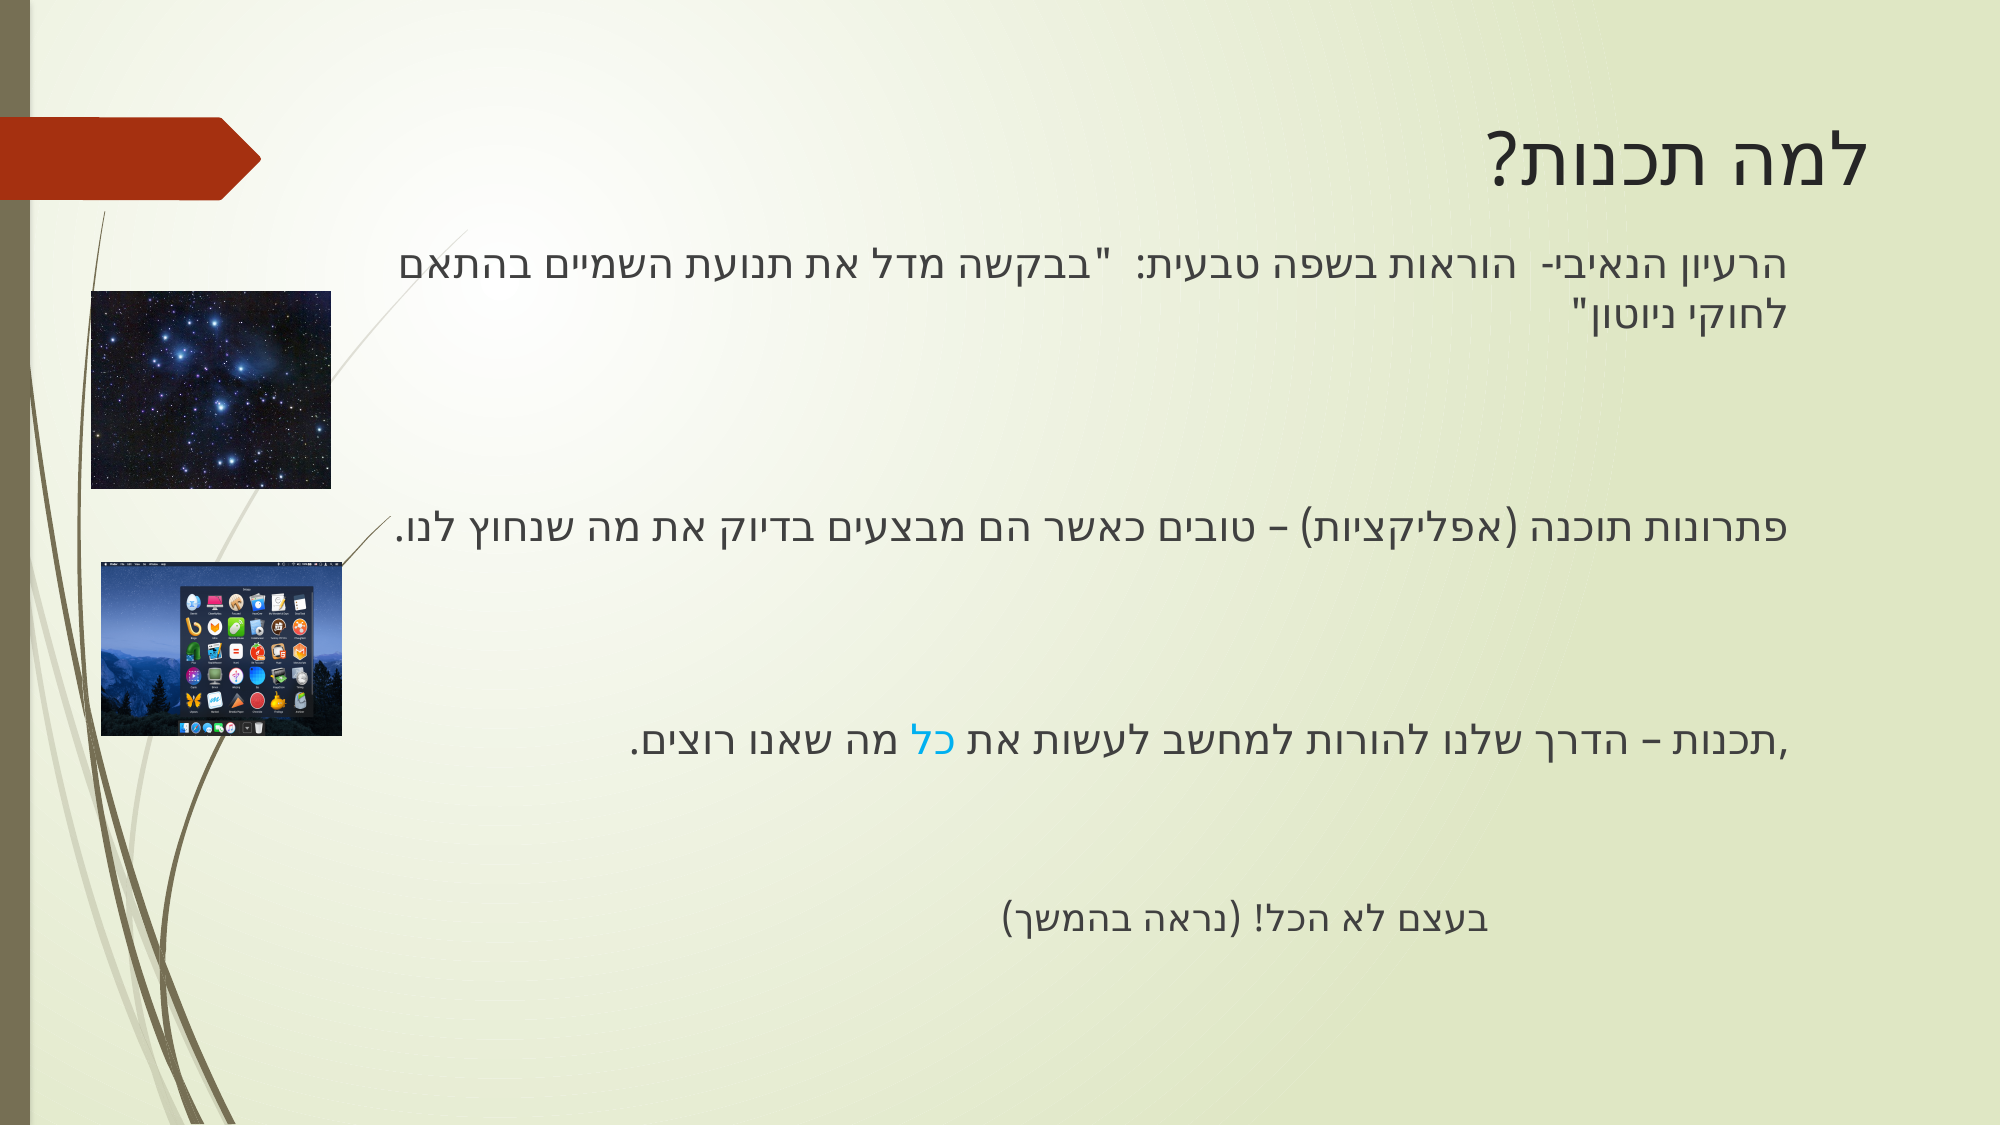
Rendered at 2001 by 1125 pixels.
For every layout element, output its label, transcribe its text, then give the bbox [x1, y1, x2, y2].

picture [101, 562, 342, 737]
title למה תכנות? [425, 102, 1888, 313]
picture [91, 291, 331, 489]
list הרעיון הנאיבי- הוראות בשפה טבעית: "בבקשה מדל את תנועת השמיים בהתאם לחוקי ניוטון" פתרונות תוכנה (אפליקציות) – טובים כאשר הם מבצעים בדיוק את מה שנחוץ לנו. ,תכנות – הדרך שלנו להורות למחשב לעשות את כל מה שאנו רוצים. בעצם לא הכל! (נראה בהמשך) [341, 229, 1805, 983]
